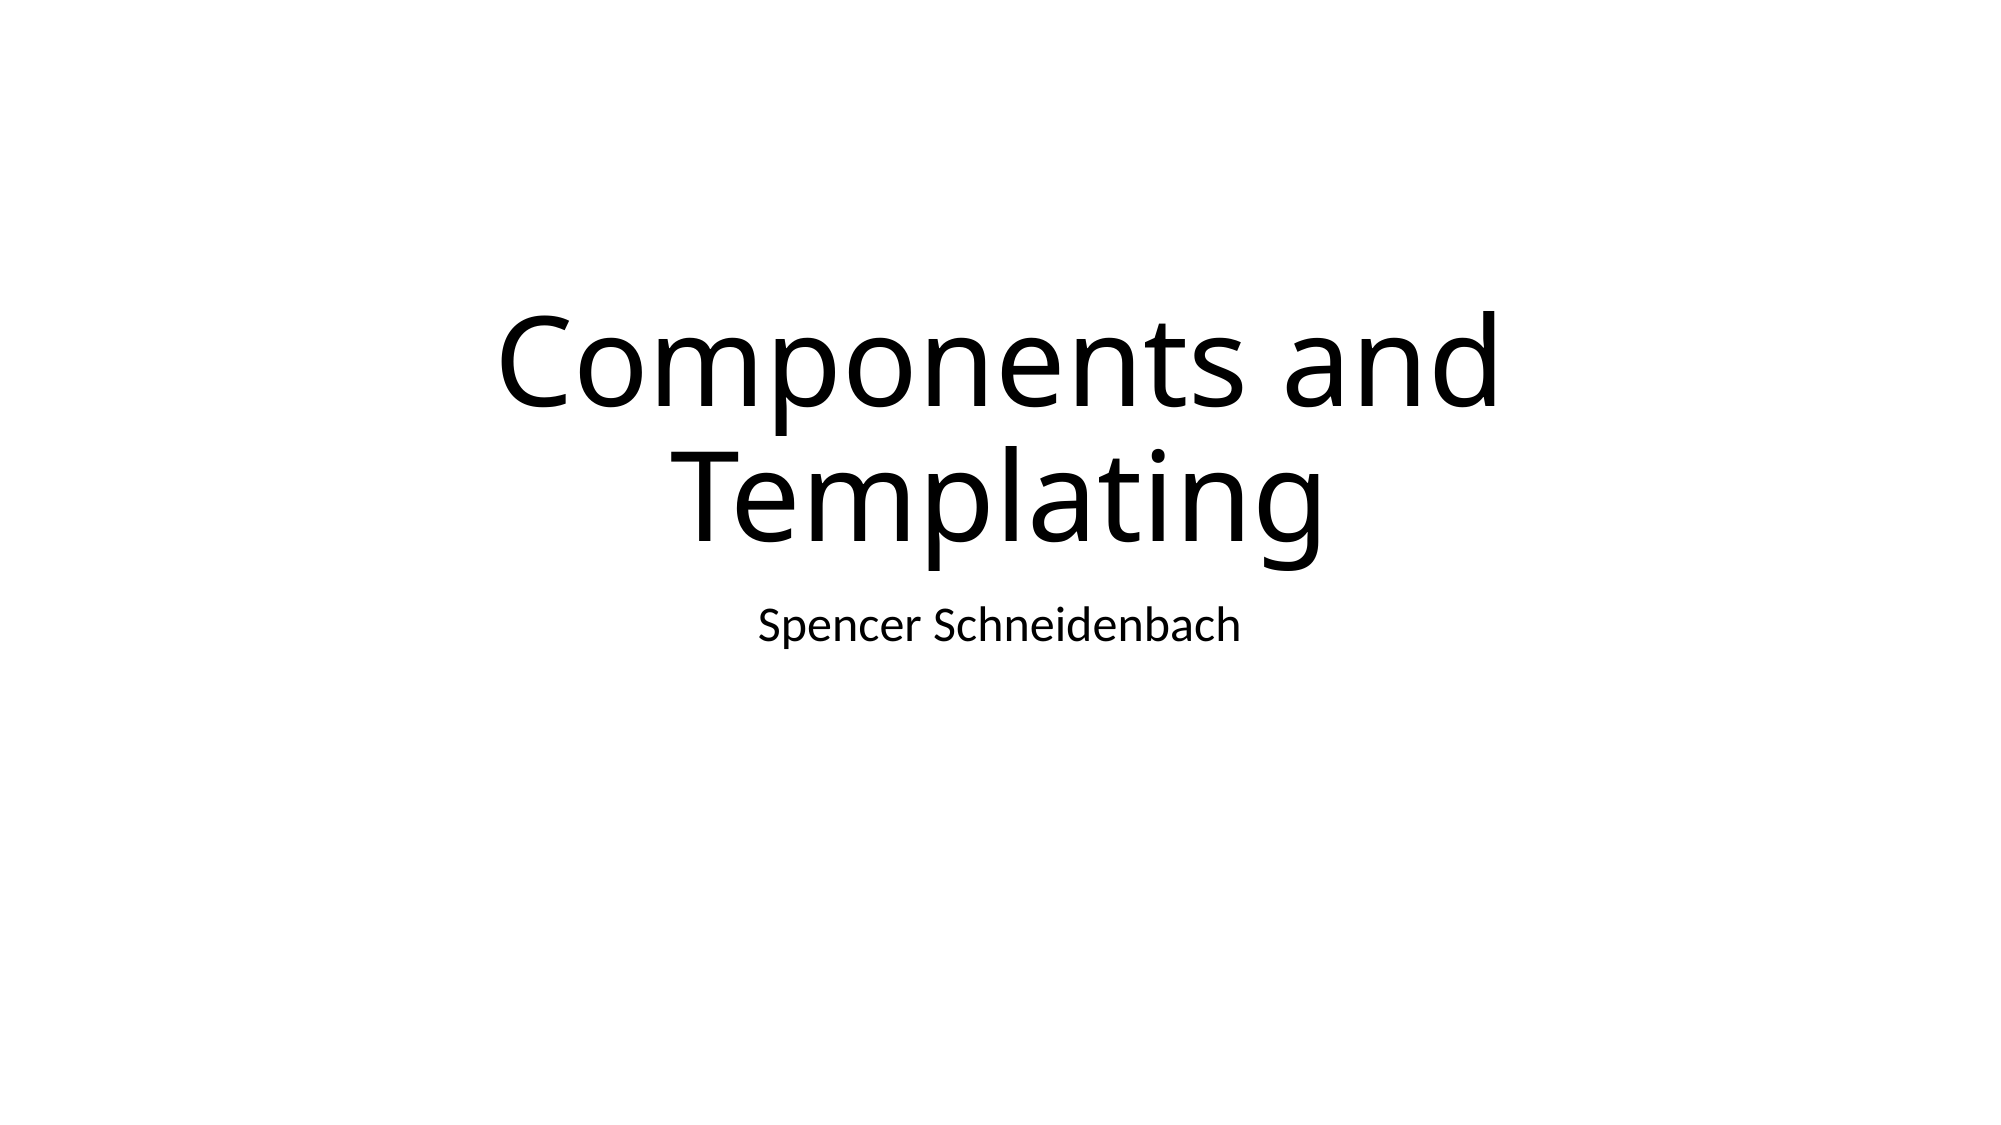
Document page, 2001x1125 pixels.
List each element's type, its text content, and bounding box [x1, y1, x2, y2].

title Components and Templating [249, 184, 1750, 576]
subtitle Spencer Schneidenbach [249, 590, 1750, 863]
